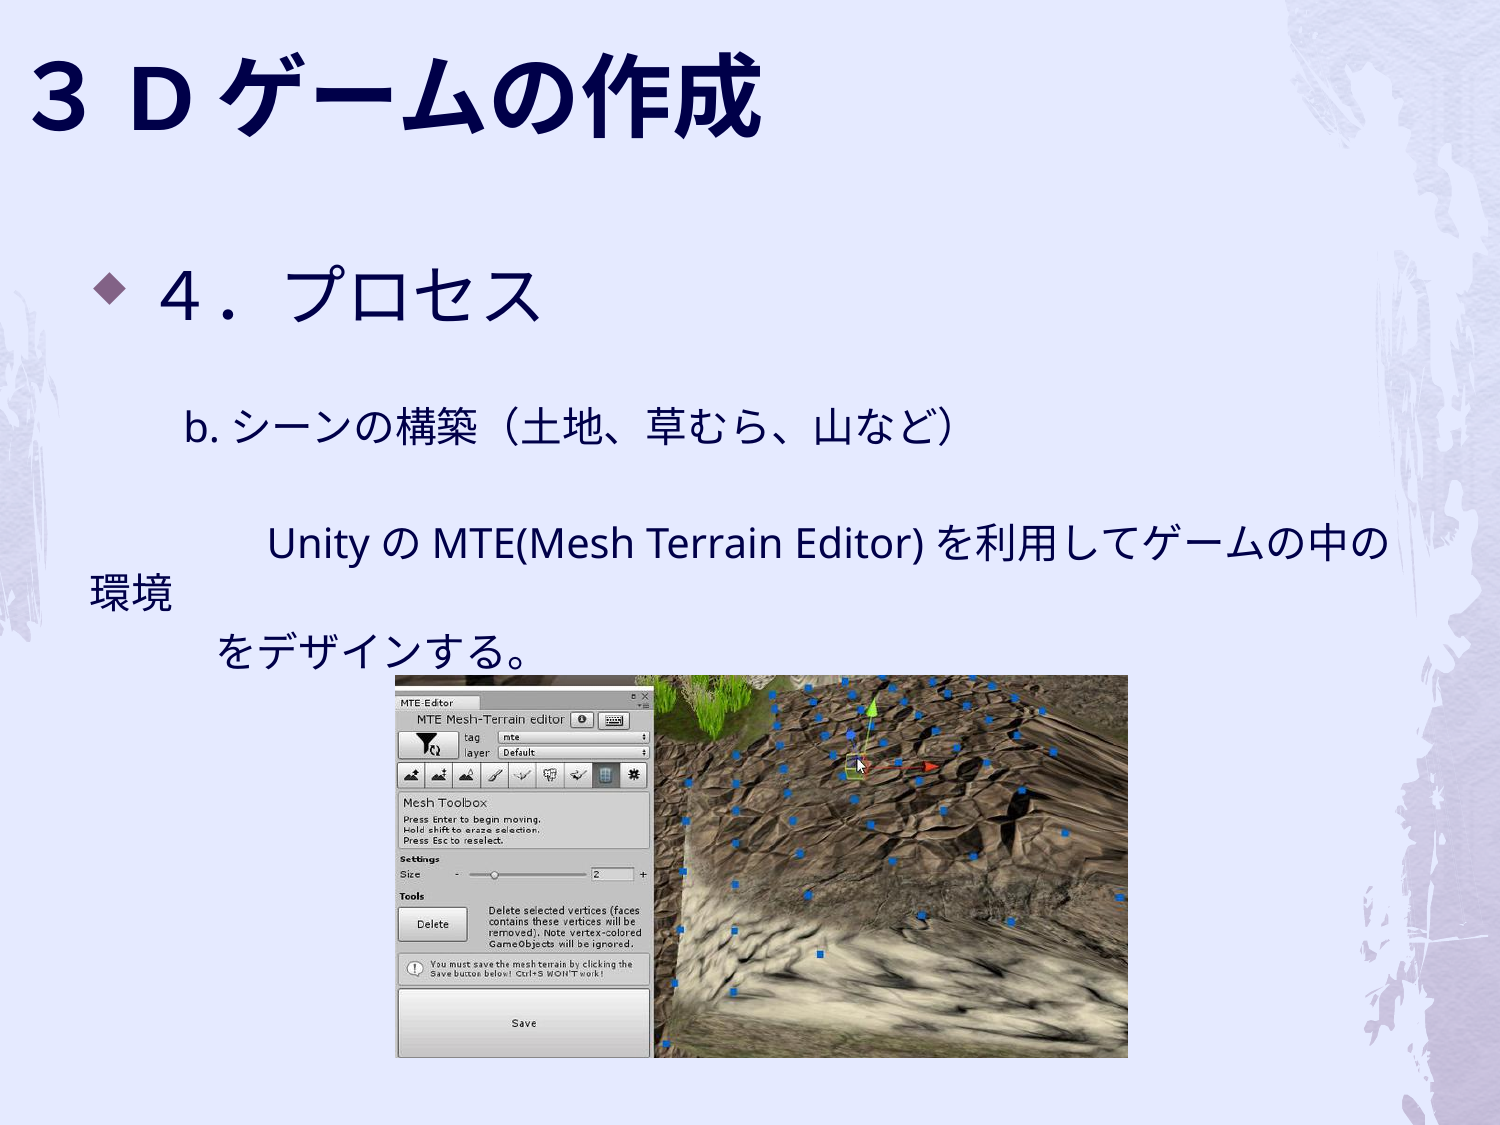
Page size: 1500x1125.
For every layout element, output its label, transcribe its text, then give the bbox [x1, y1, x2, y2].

list ４．プロセス I. Android APKをエクスポートする [386, 667, 1139, 989]
text_box ３Dゲームの作成 [0, 0, 1467, 188]
list ４．プロセス b.シーンの構築（土地、草むら、山など） UnityのMTE(Mesh Terrain Editor)を利用してゲームの中の環境 をデザインする。 [75, 246, 1425, 989]
picture [395, 675, 1129, 1059]
